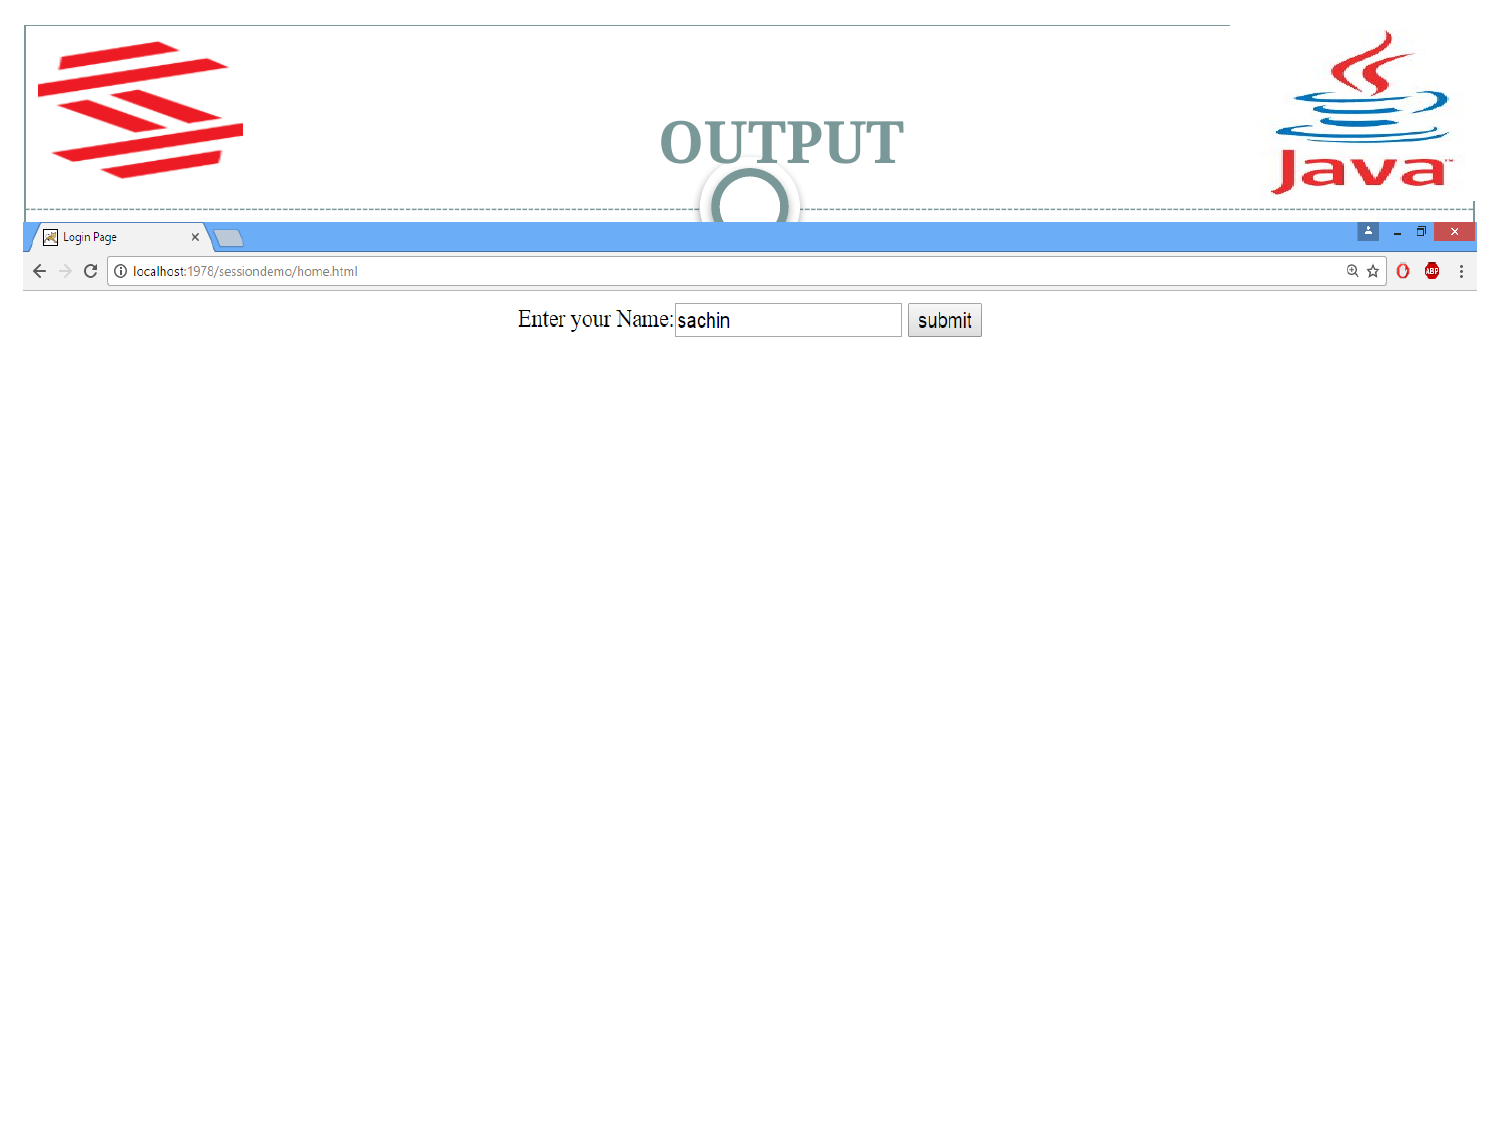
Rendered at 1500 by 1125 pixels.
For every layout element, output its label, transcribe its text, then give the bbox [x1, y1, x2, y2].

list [23, 222, 1477, 1125]
picture [37, 40, 243, 185]
title OUTPUT [249, 58, 1223, 184]
picture [1230, 23, 1483, 201]
